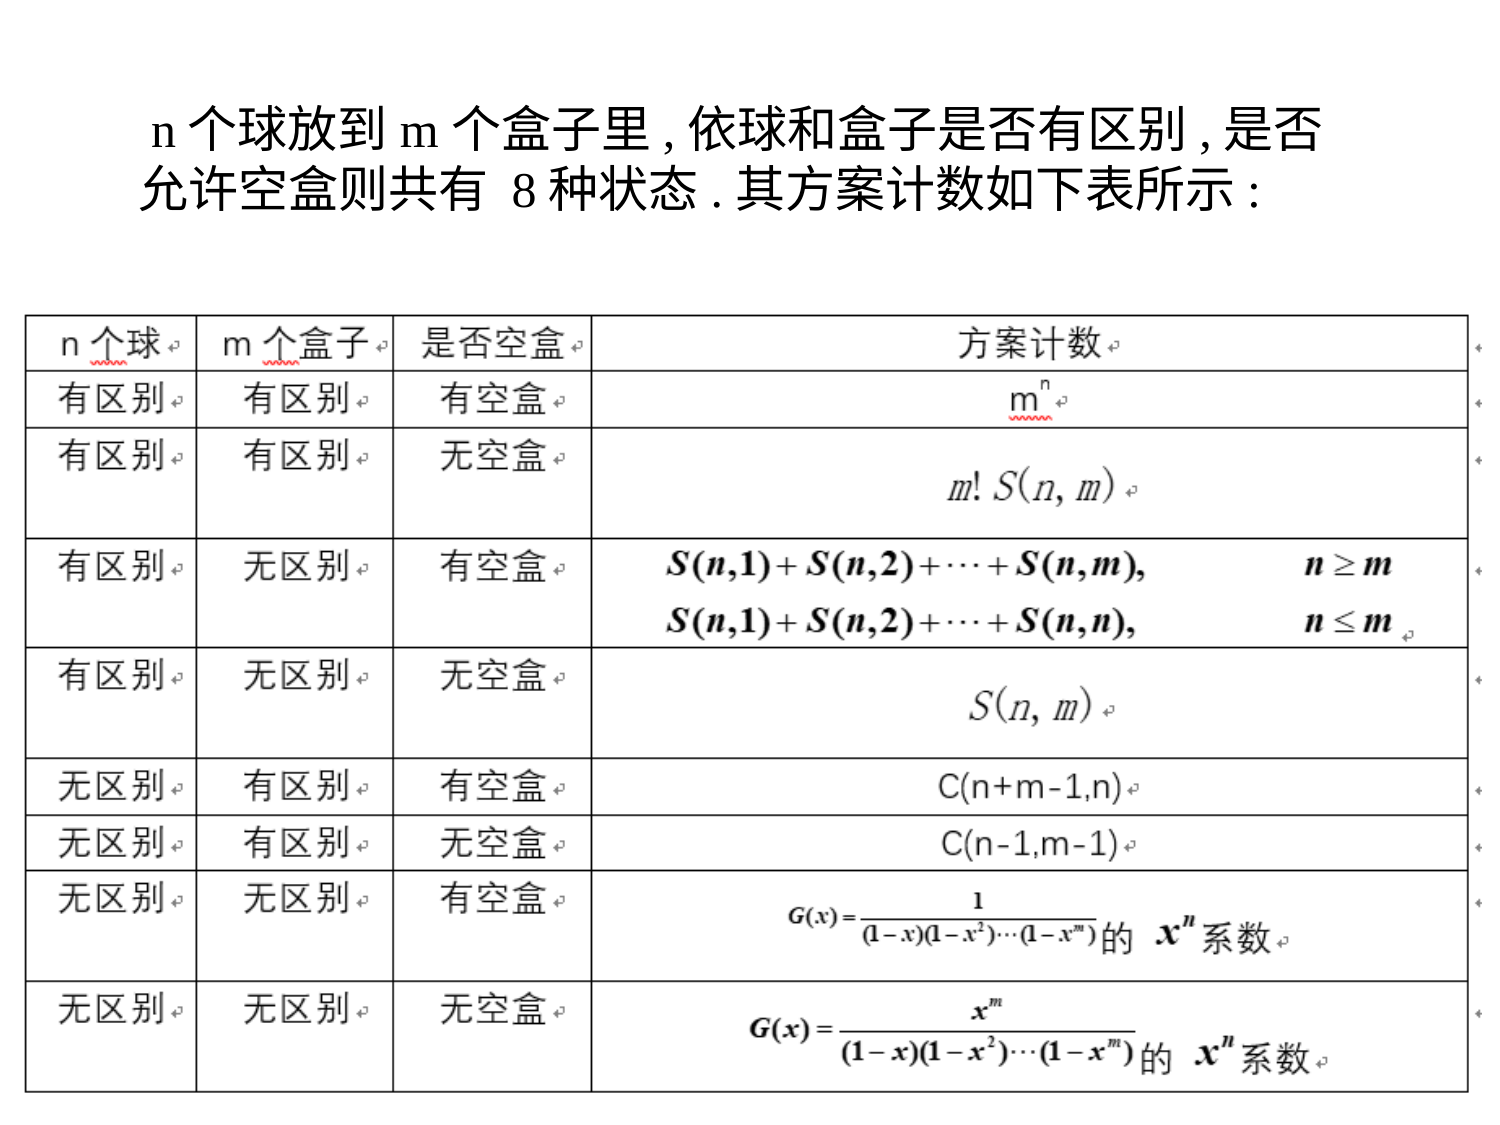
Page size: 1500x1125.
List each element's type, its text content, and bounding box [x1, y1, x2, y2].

text_box n个球放到m个盒子里,依球和盒子是否有区别,是否 允许空盒则共有 8种状态.其方案计数如下表所示: [123, 90, 1500, 225]
picture [17, 302, 1482, 1106]
